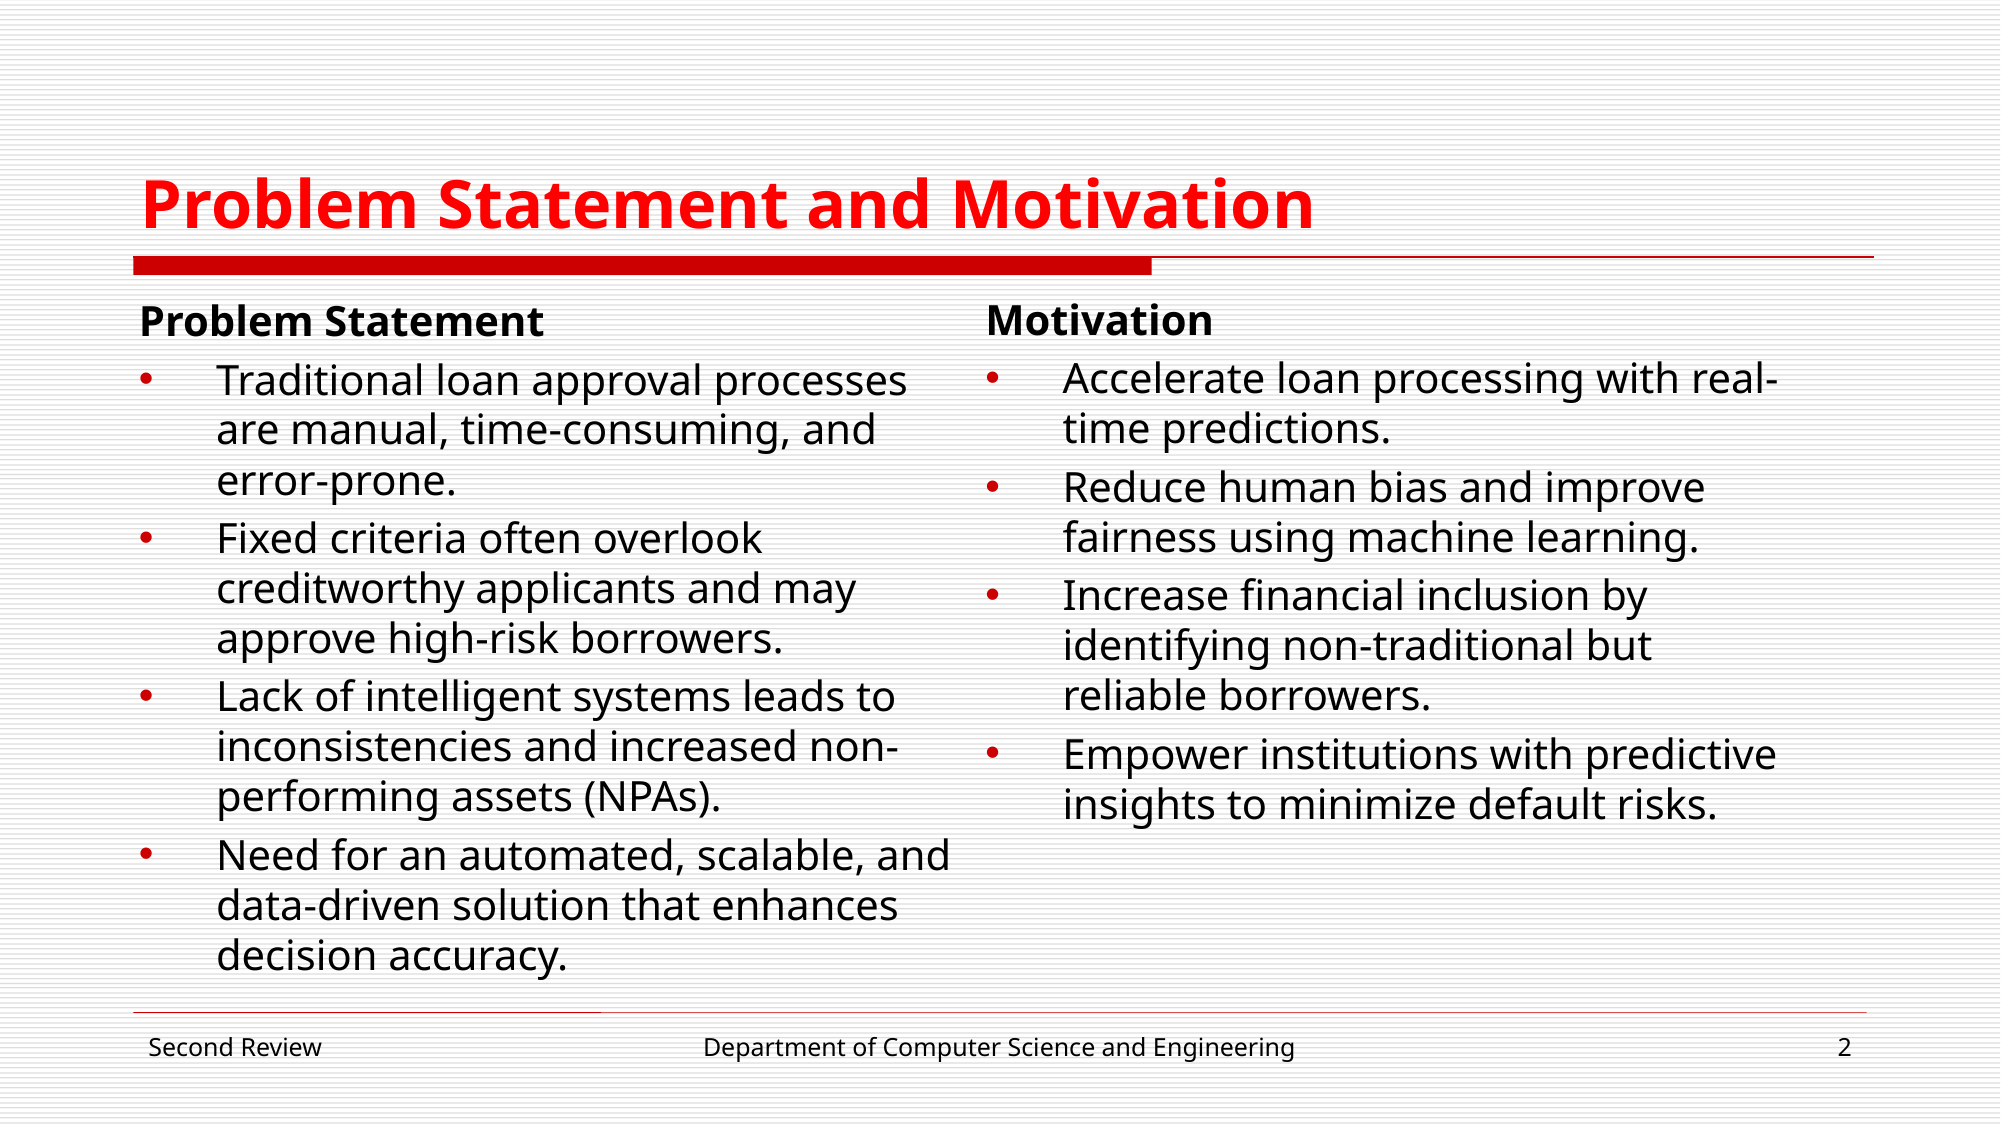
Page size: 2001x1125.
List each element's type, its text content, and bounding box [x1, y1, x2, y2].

title Problem Statement and Motivation [125, 50, 1876, 250]
slide_number Second Review [133, 1024, 567, 1103]
slide_number 2 [1433, 1024, 1867, 1103]
picture [0, 0, 2001, 1125]
text_box Motivation Accelerate loan processing with real-time predictions. Reduce human bias and improve fairness using machine learning. Increase financial inclusion by identifying non-traditional but reliable borrowers. Empower institutions with predictive insights to minimize default risks. [970, 286, 1817, 1048]
footer Department of Computer Science and Engineering [683, 1024, 1317, 1103]
list Problem Statement Traditional loan approval processes are manual, time-consuming, and error-prone. Fixed criteria often overlook creditworthy applicants and may approve high-risk borrowers. Lack of intelligent systems leads to inconsistencies and increased non-performing assets (NPAs). Need for an automated, scalable, and data-driven solution that enhances decision accuracy. [123, 287, 970, 988]
